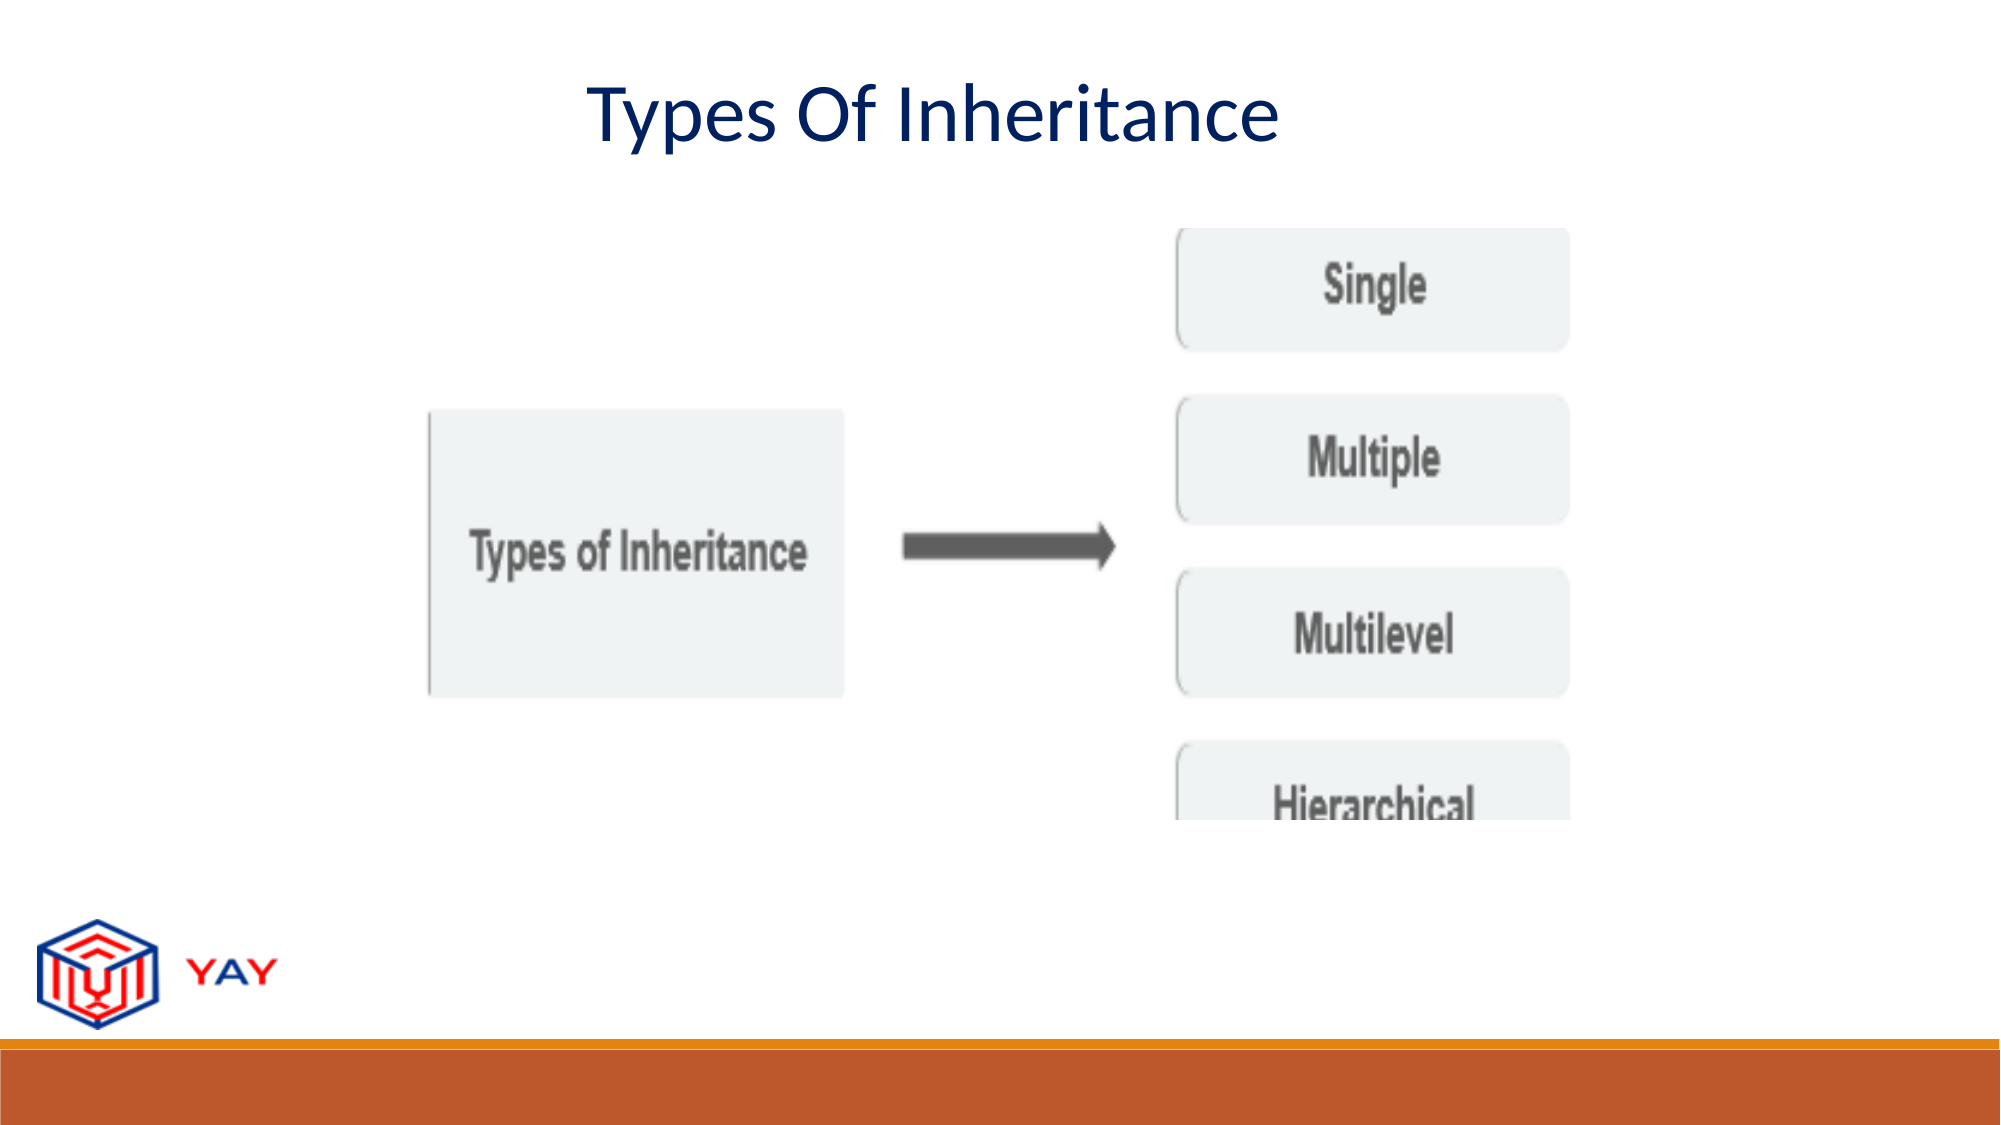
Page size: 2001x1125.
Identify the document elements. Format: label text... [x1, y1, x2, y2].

picture [36, 919, 279, 1030]
text_box Types Of Inheritance [571, 50, 1571, 166]
picture [404, 227, 1596, 820]
